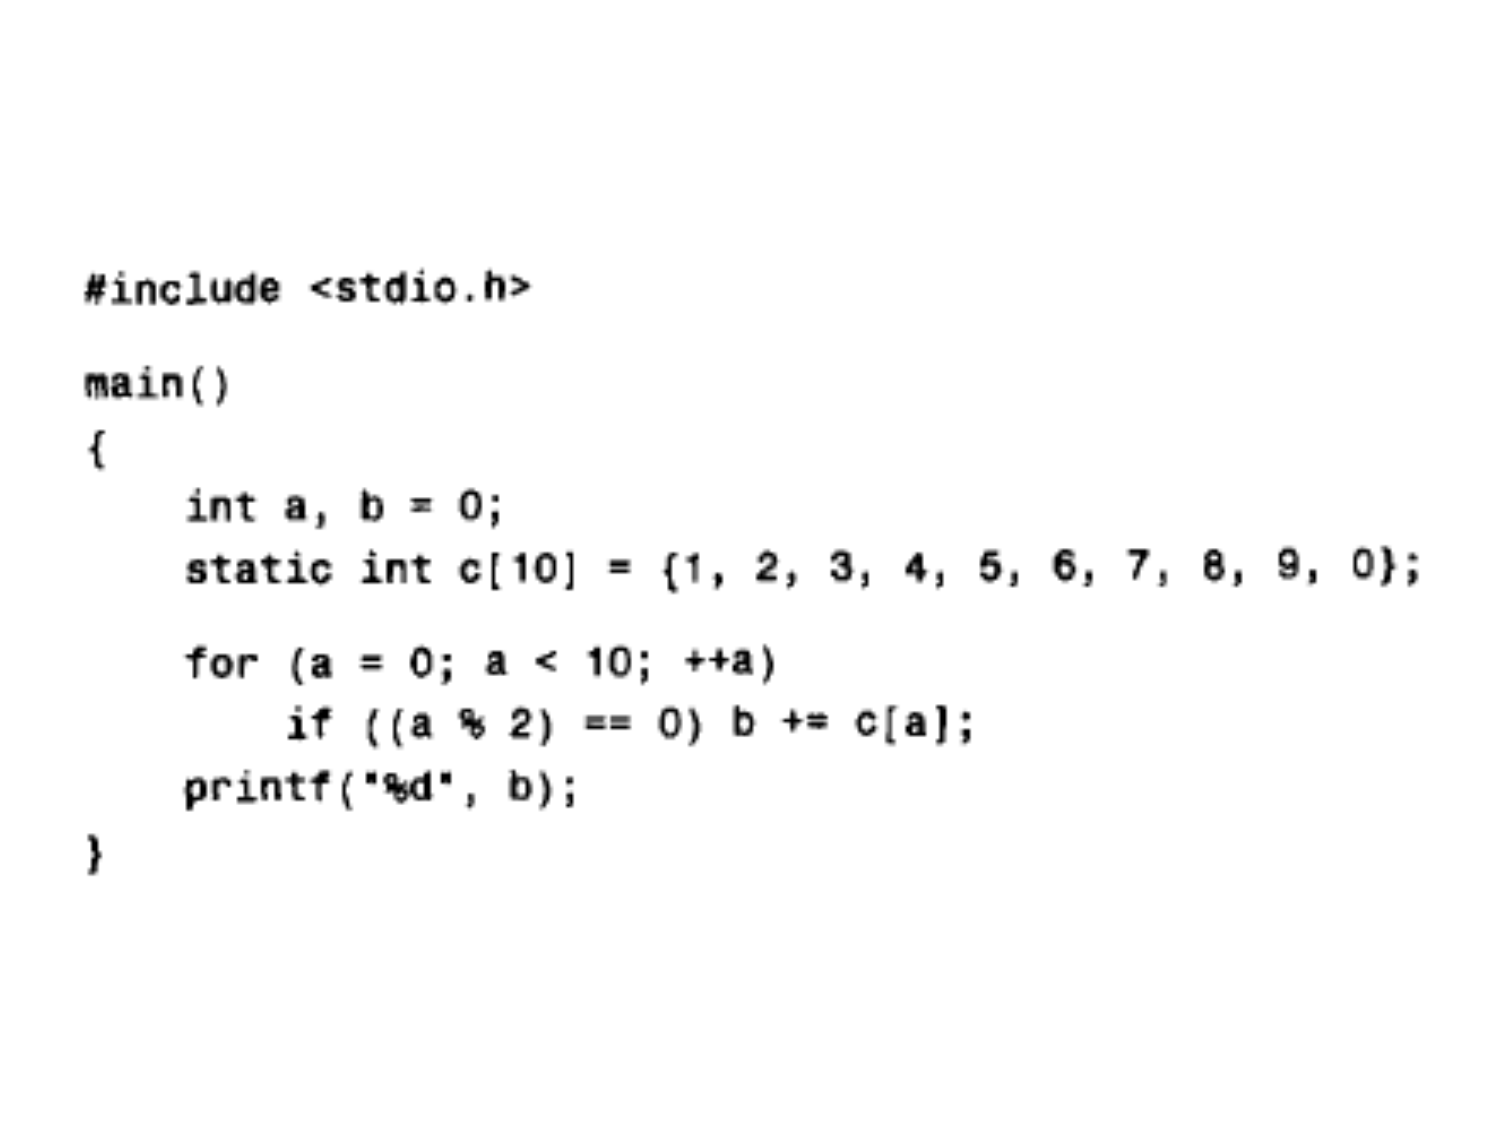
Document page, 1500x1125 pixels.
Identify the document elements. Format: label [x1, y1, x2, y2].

picture [62, 262, 1426, 901]
